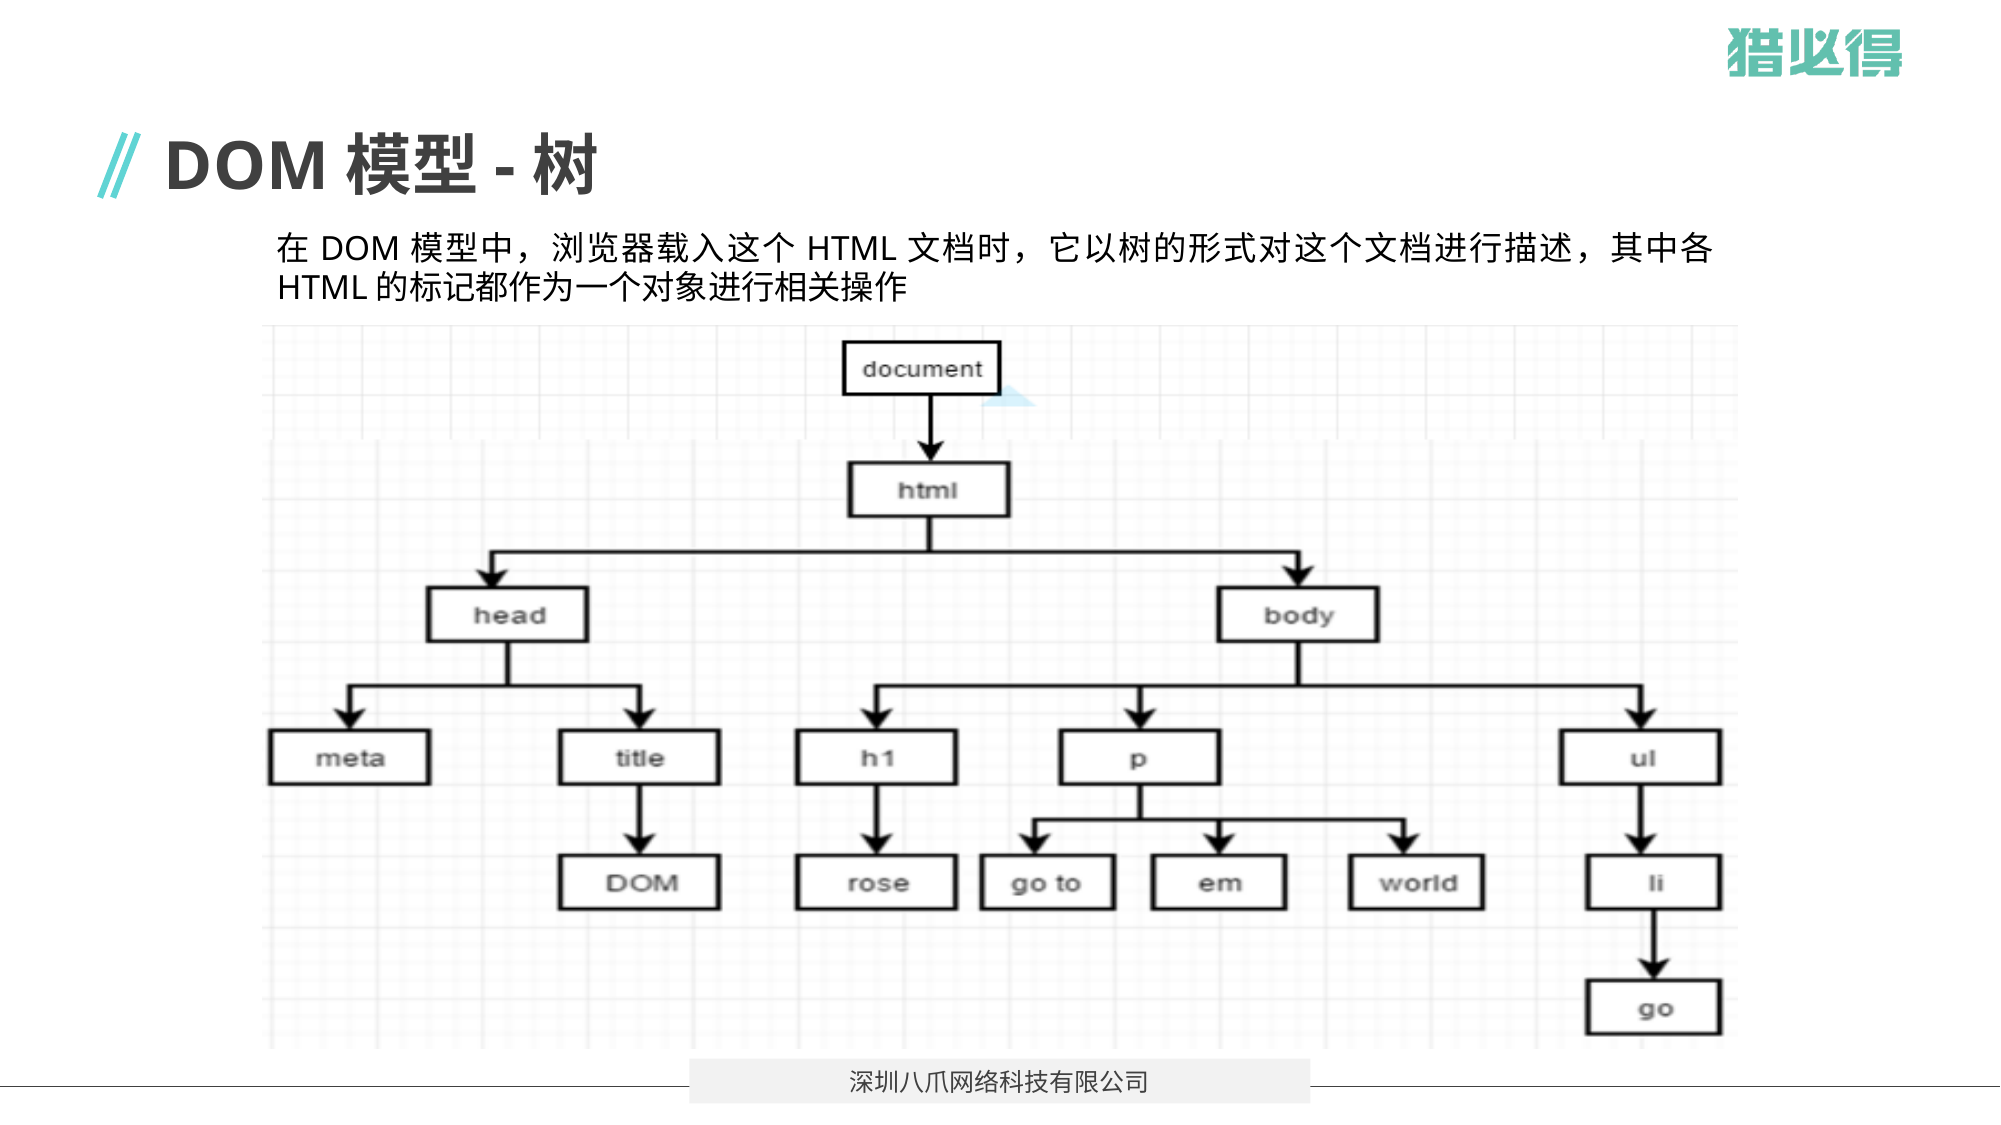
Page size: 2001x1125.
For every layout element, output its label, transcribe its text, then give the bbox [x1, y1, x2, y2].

picture [1698, 18, 1928, 79]
title DOM模型-树 [148, 124, 1231, 198]
picture [261, 325, 1738, 1049]
text_box 在DOM模型中，浏览器载入这个HTML文档时，它以树的形式对这个文档进行描述，其中各HTML的标记都作为一个对象进行相关操作 [262, 219, 1738, 314]
